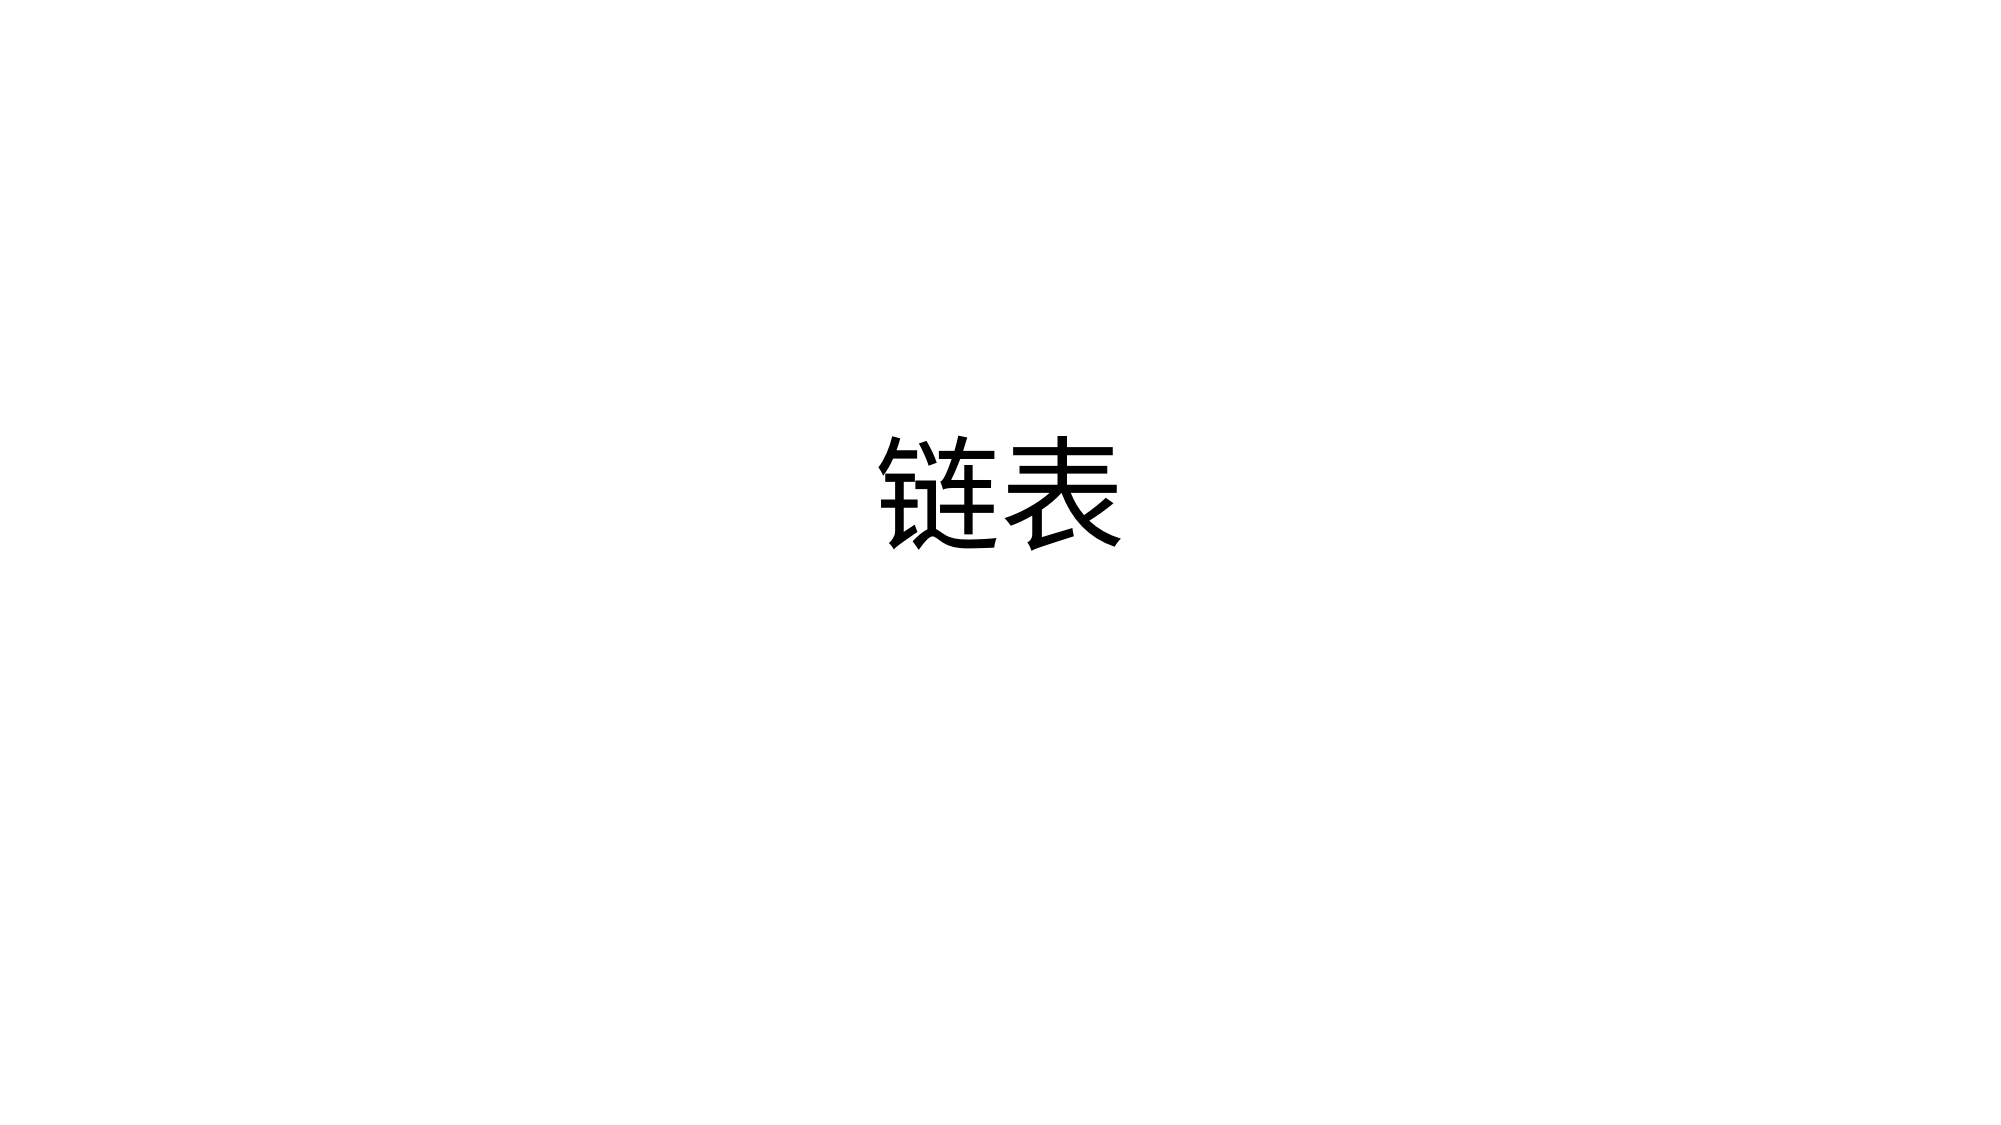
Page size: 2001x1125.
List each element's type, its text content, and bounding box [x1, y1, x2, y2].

title 链表 [249, 184, 1750, 576]
